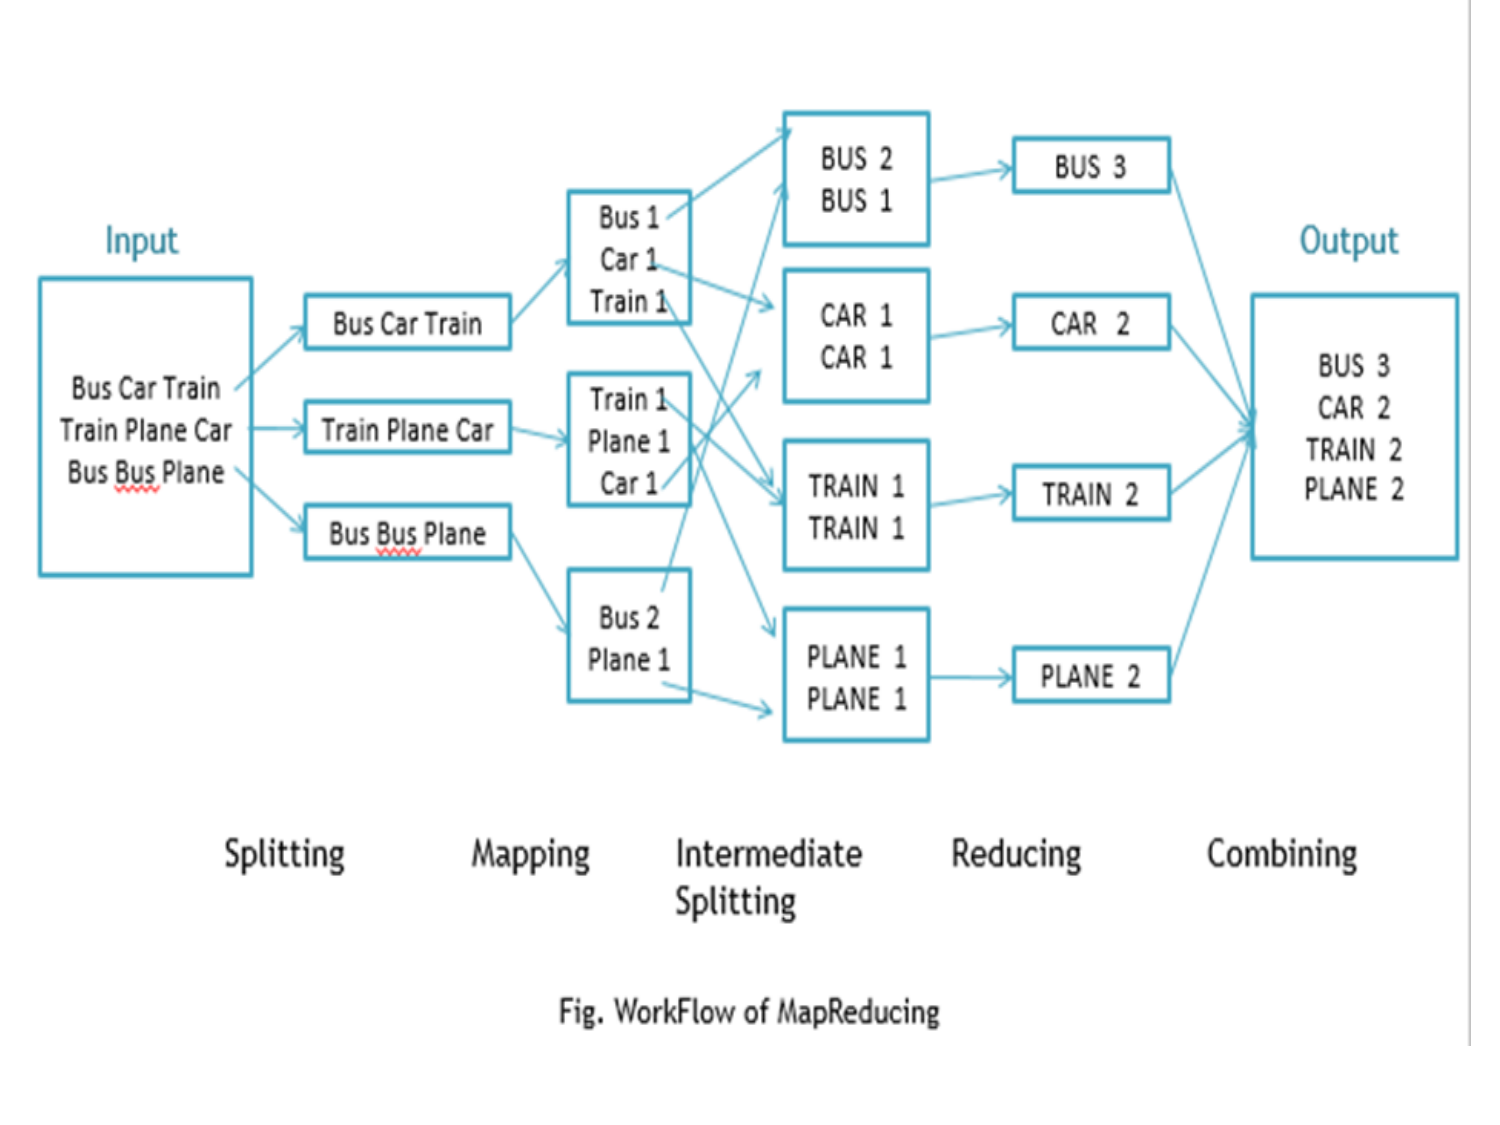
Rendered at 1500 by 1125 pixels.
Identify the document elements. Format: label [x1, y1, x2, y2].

picture [29, 0, 1471, 1046]
